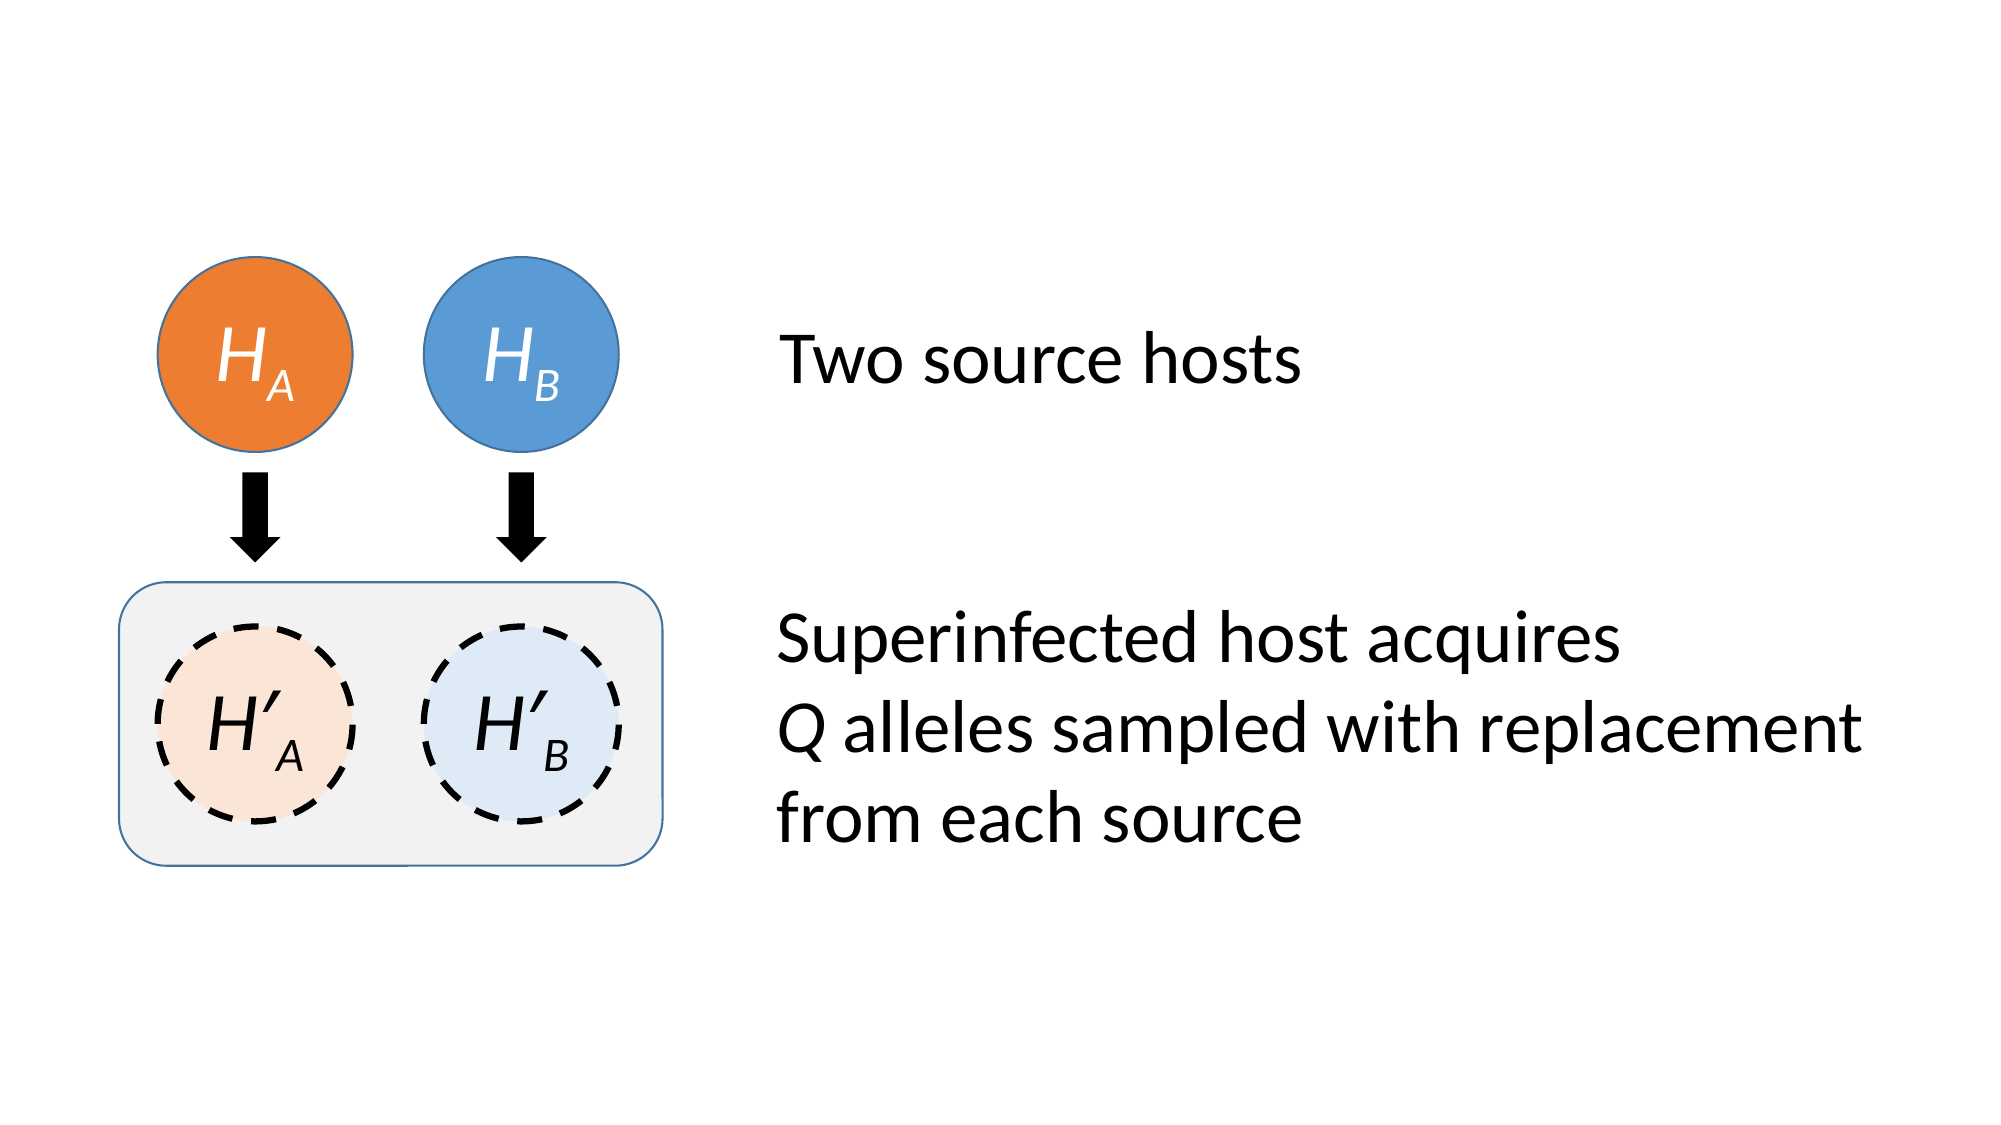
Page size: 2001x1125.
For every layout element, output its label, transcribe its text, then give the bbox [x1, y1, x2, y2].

text_box HB [422, 256, 620, 453]
text_box H′A [156, 625, 354, 823]
text_box Two source hosts [764, 301, 1319, 407]
text_box [227, 471, 284, 564]
text_box H′B [422, 625, 620, 823]
text_box [493, 471, 550, 564]
text_box [117, 581, 664, 867]
text_box HA [156, 256, 354, 453]
text_box Superinfected host acquires Q alleles sampled with replacement from each source [761, 580, 1920, 865]
